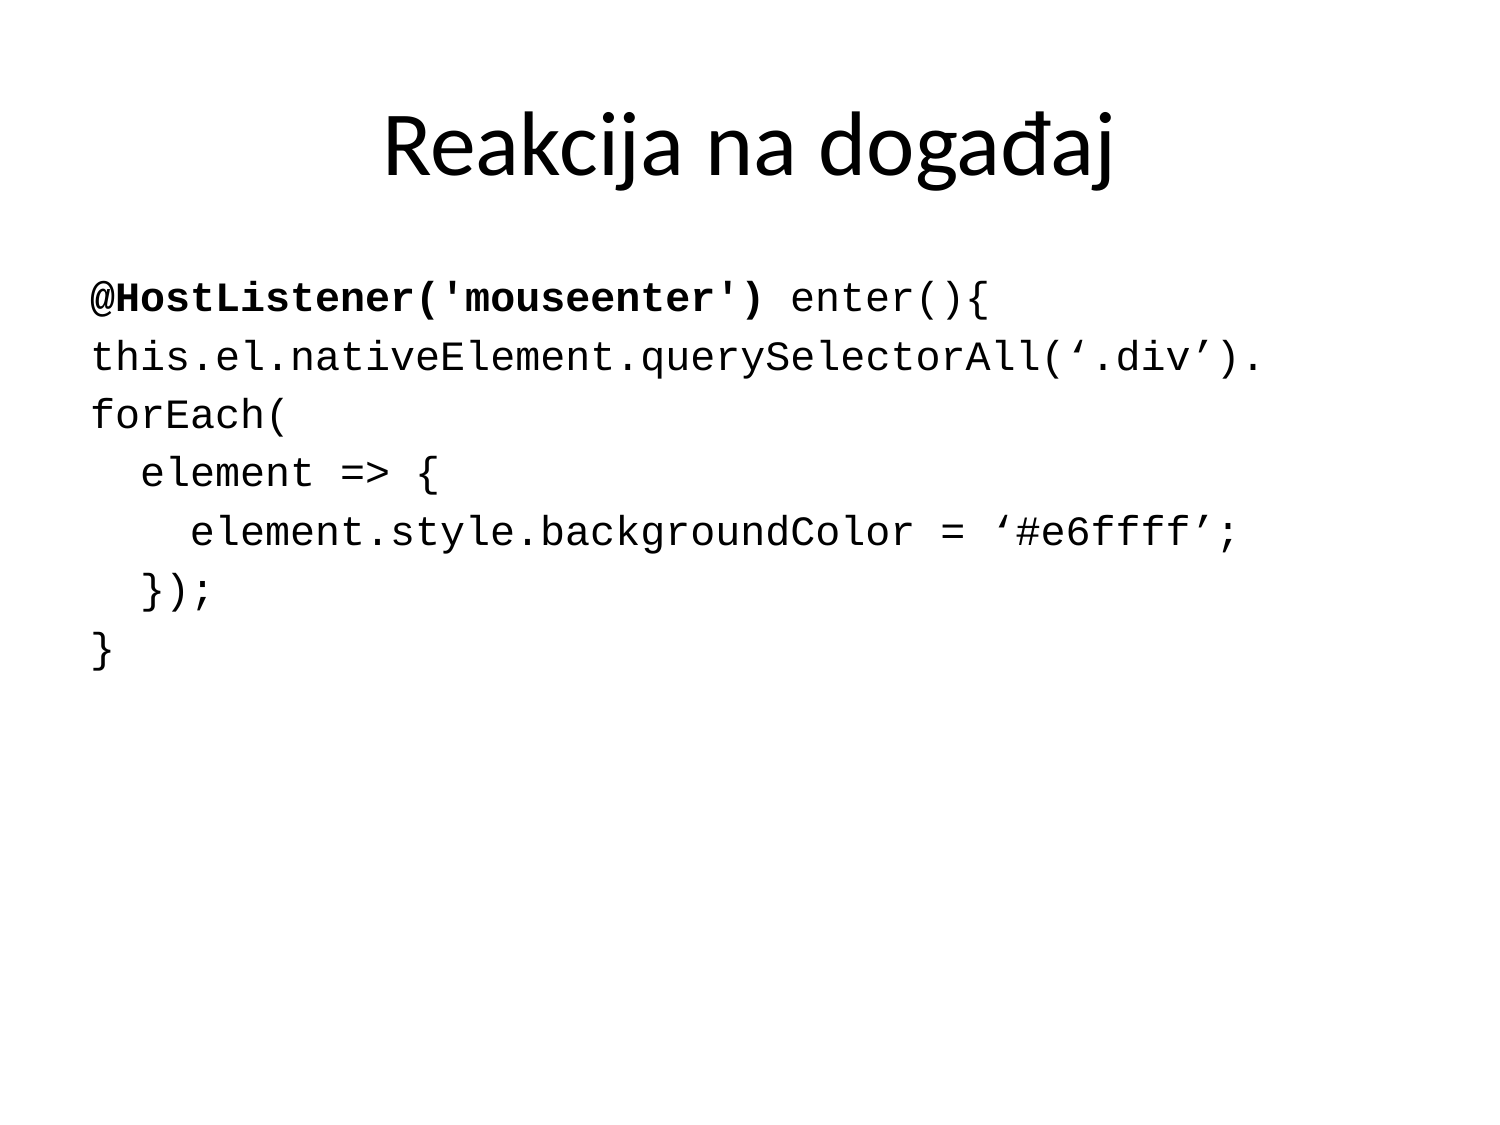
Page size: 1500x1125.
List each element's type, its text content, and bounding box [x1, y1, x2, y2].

list @HostListener('mouseenter') enter(){ this.el.nativeElement.querySelectorAll(‘.div’). forEach( element => { element.style.backgroundColor = ‘#e6ffff’; }); } [75, 262, 1425, 1005]
title Reakcija na događaj [75, 45, 1425, 233]
